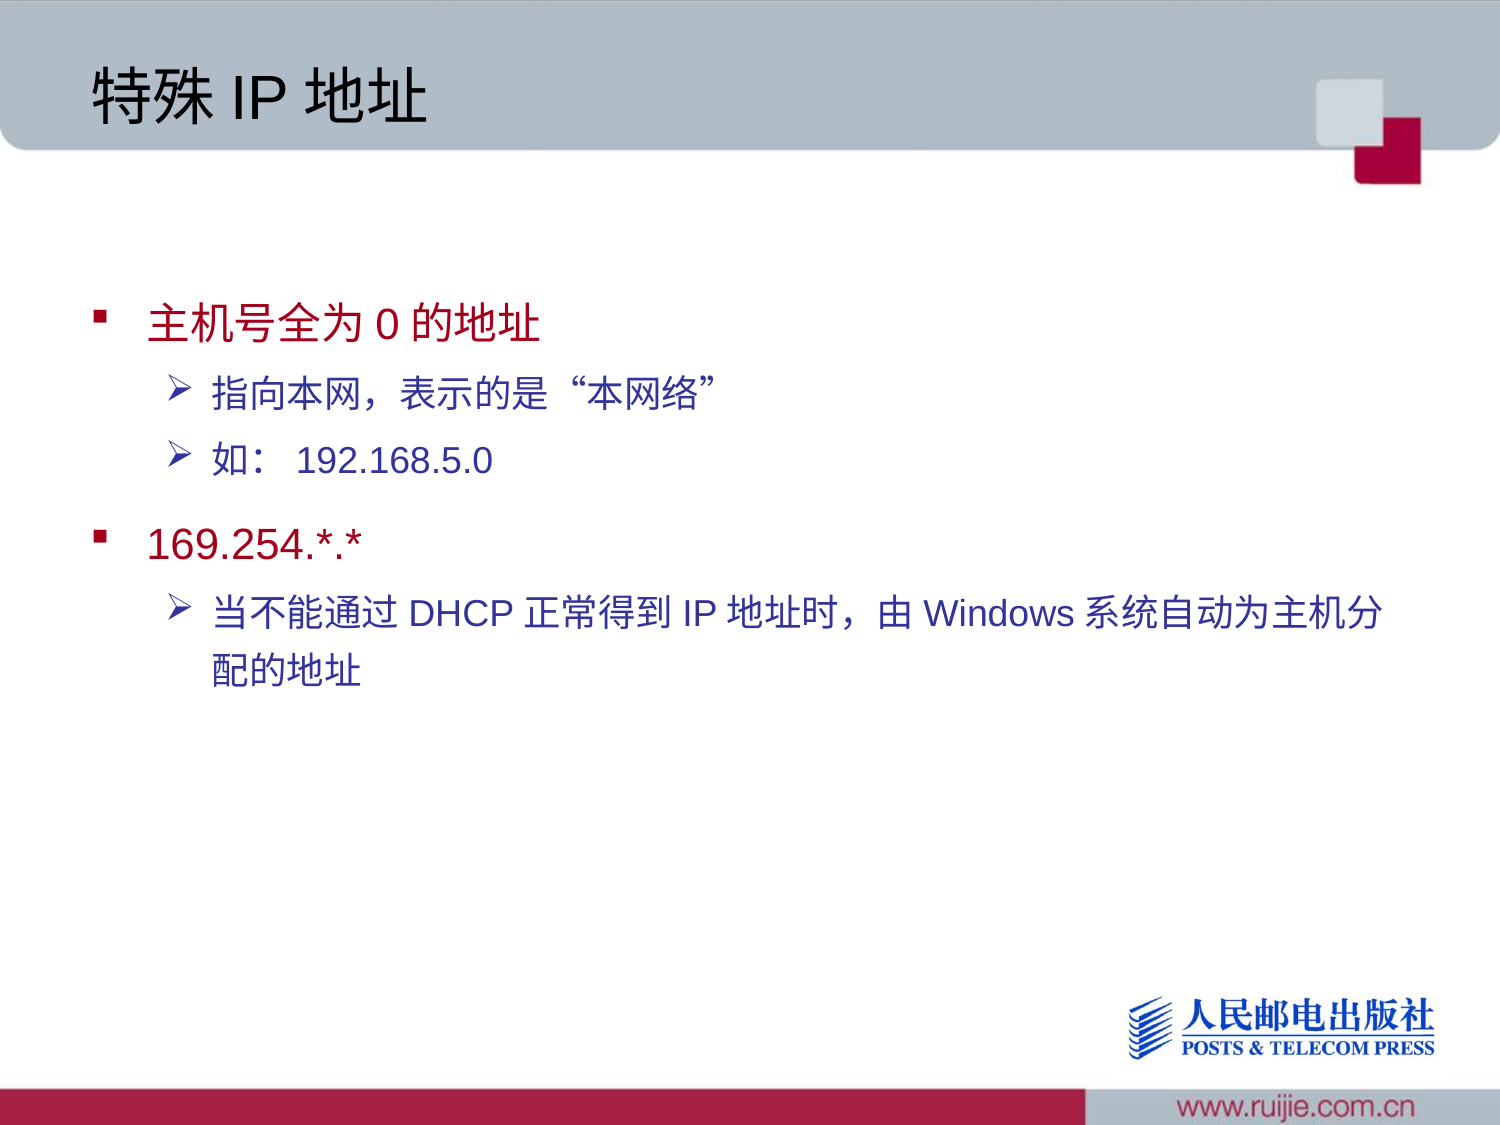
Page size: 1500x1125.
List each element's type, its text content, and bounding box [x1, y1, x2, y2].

list 主机号全为0的地址 指向本网，表示的是“本网络” 如：192.168.5.0 169.254.*.* 当不能通过DHCP正常得到IP地址时，由Windows系统自动为主机分配的地址 [74, 262, 1436, 988]
title 特殊IP地址 [74, 30, 1306, 159]
picture [0, 0, 1500, 1125]
